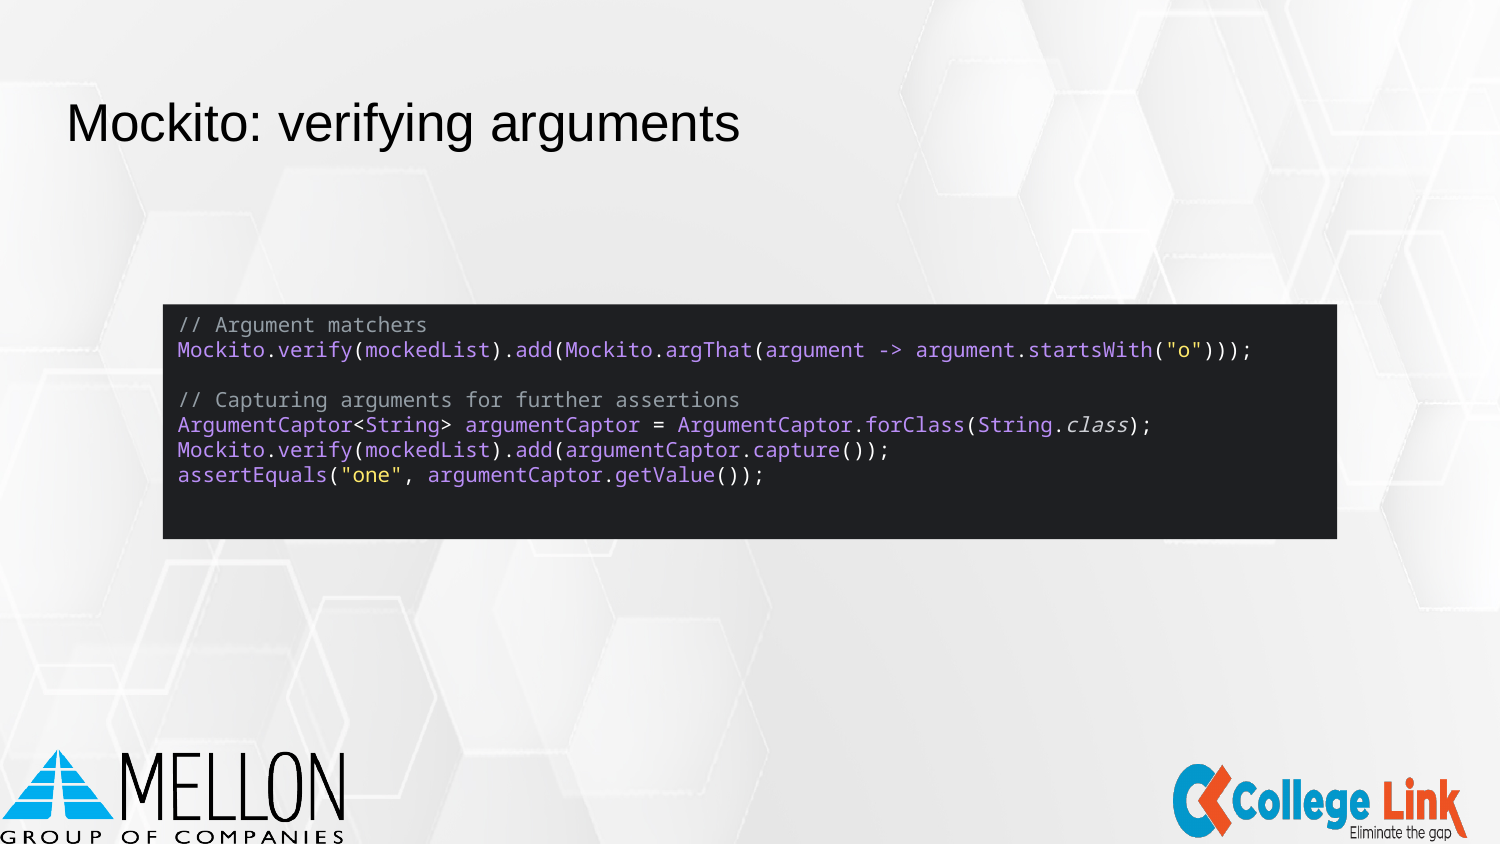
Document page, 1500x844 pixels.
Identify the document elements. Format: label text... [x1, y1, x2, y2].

title Mockito: verifying arguments [51, 72, 1189, 167]
text_box // Argument matchers Mockito.verify(mockedList).add(Mockito.argThat(argument -> argument.startsWith("o"))); // Capturing arguments for further assertions ArgumentCaptor<String> argumentCaptor = ArgumentCaptor.forClass(String.class); Mockito.verify(mockedList).add(argumentCaptor.capture()); assertEquals("one", argumentCaptor.getValue()); [162, 304, 1338, 540]
picture [0, 0, 1500, 844]
